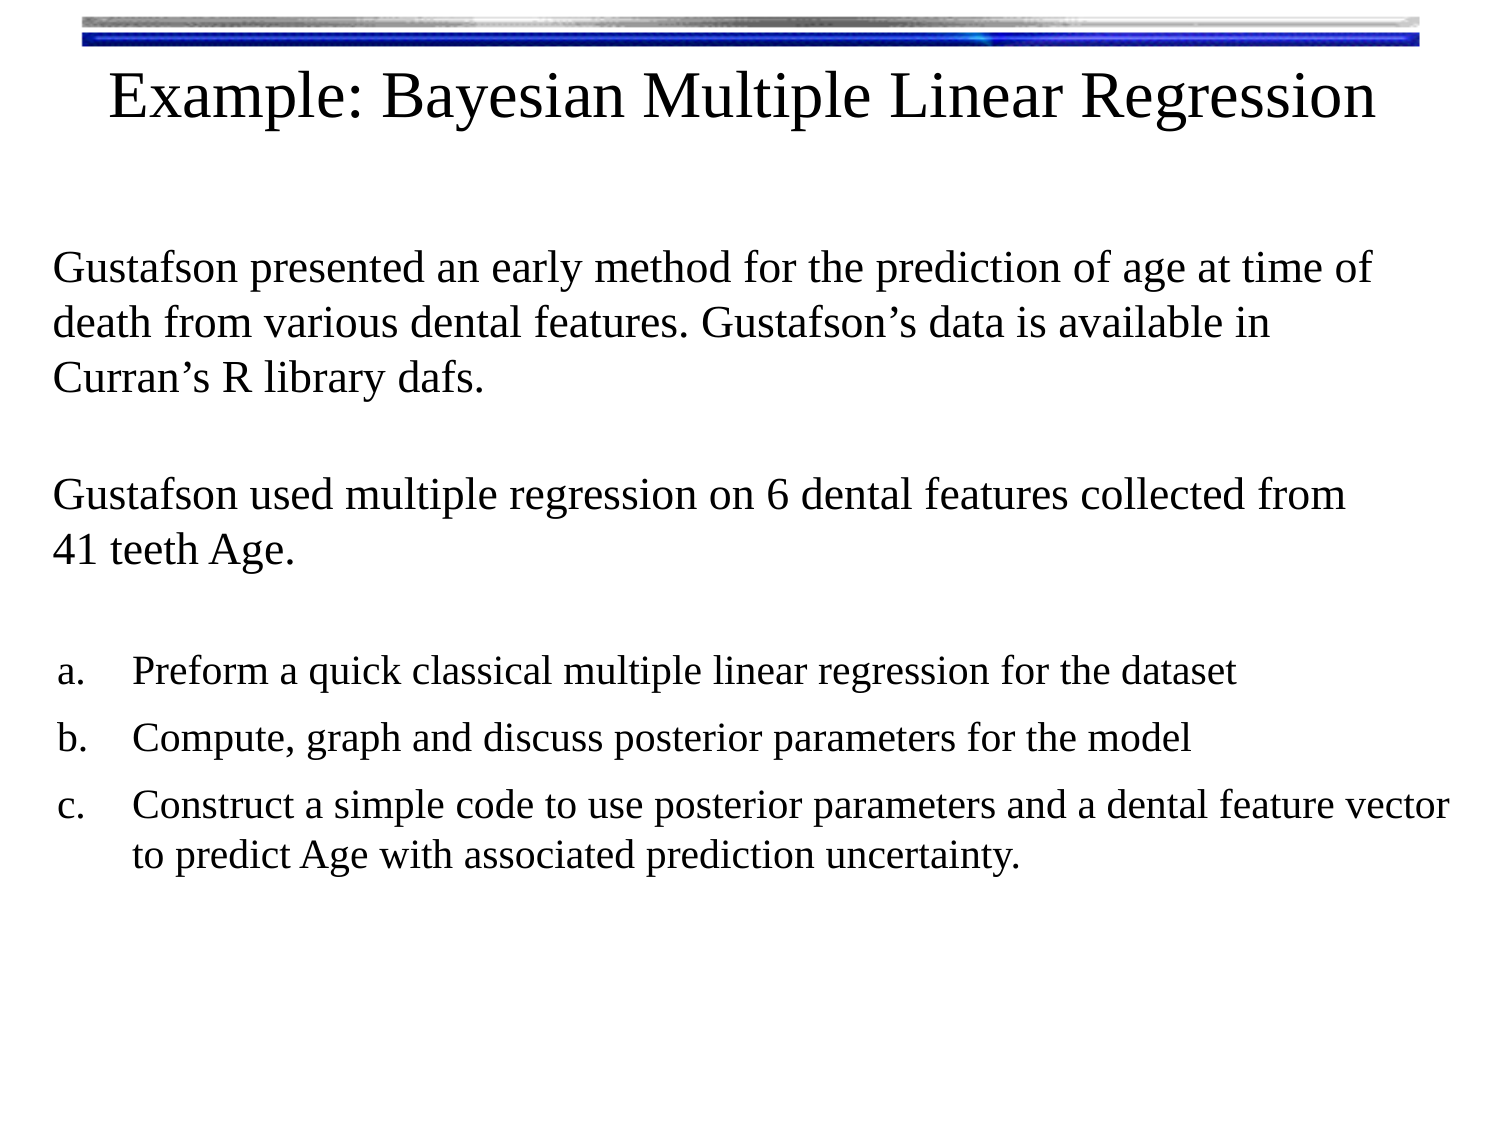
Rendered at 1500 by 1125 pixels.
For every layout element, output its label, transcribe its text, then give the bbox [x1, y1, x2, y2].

text_box Gustafson presented an early method for the prediction of age at time of death from various dental features. Gustafson’s data is available in Curran’s R library dafs. [37, 229, 1450, 409]
text_box Gustafson used multiple regression on 6 dental features collected from 41 teeth Age. [38, 456, 1383, 582]
text_box Example: Bayesian Multiple Linear Regression [37, 0, 1450, 184]
text_box Preform a quick classical multiple linear regression for the dataset Compute, graph and discuss posterior parameters for the model Construct a simple code to use posterior parameters and a dental feature vector to predict Age with associated prediction uncertainty. [39, 643, 1465, 989]
picture [79, 12, 1426, 52]
